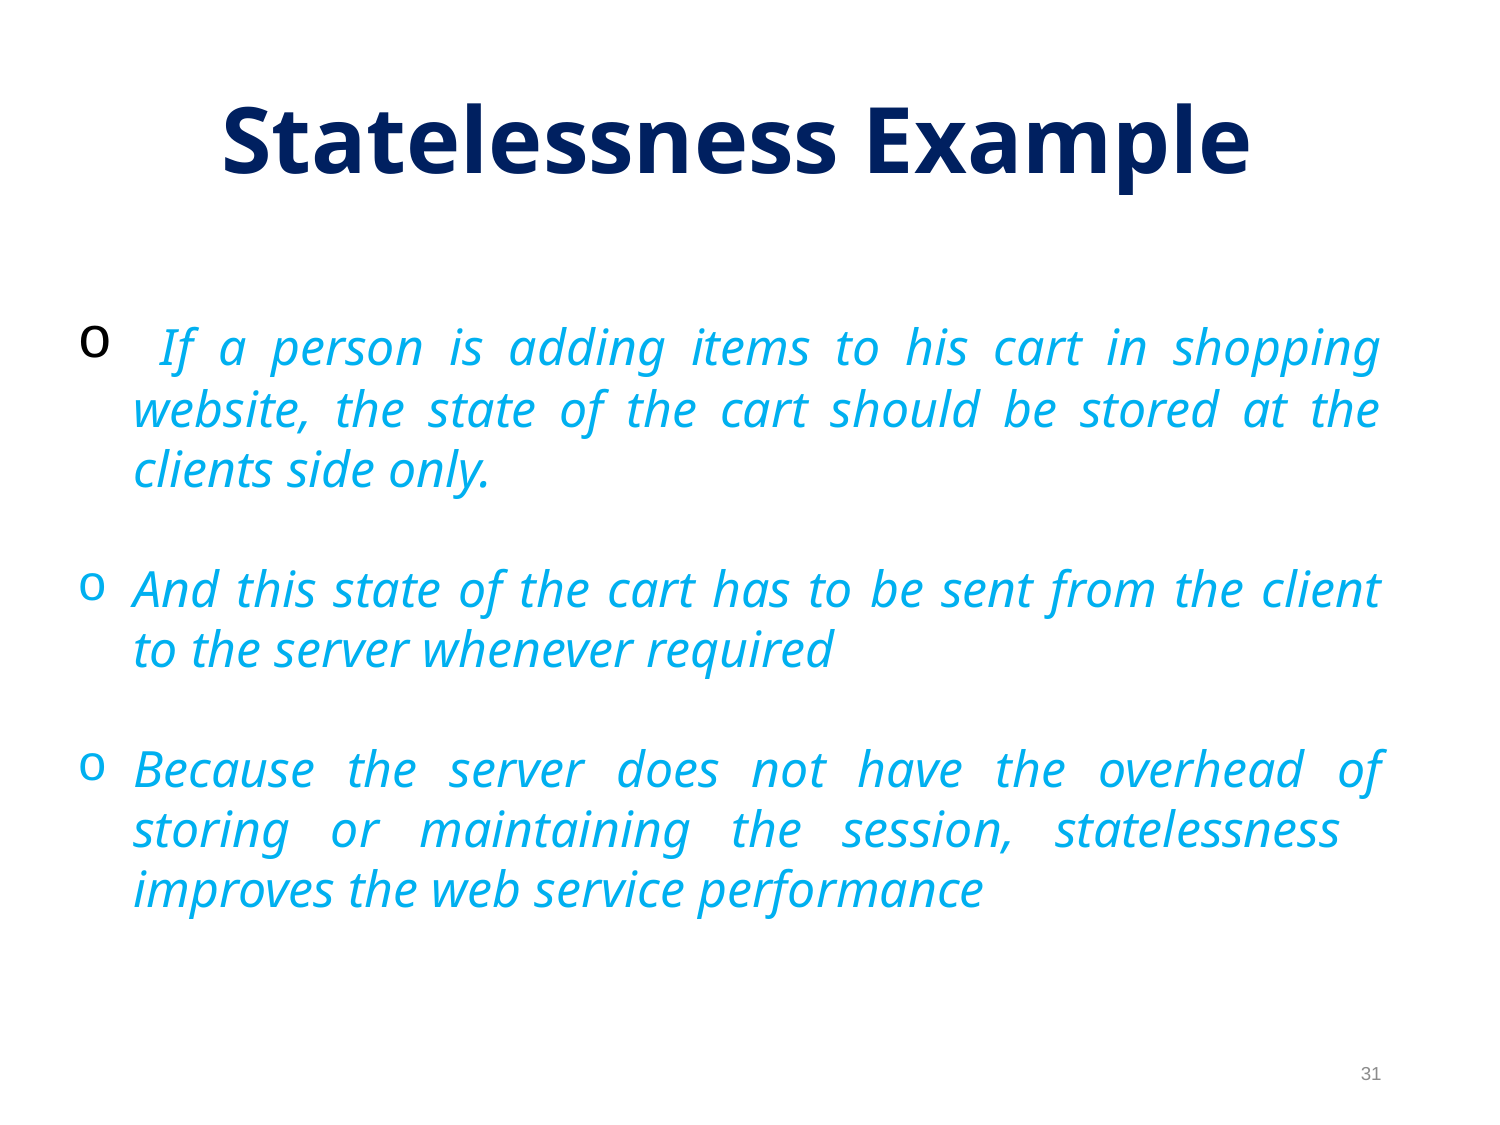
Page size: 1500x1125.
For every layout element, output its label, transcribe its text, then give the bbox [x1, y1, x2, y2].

text_box Statelessness Example [24, 74, 1450, 200]
text_box If a person is adding items to his cart in shopping website, the state of the cart should be stored at the clients side only. And this state of the cart has to be sent from the client to the server whenever required Because the server does not have the overhead of storing or maintaining the session, statelessness improves the web service performance [62, 299, 1397, 925]
slide_number 31 [1059, 1042, 1397, 1103]
